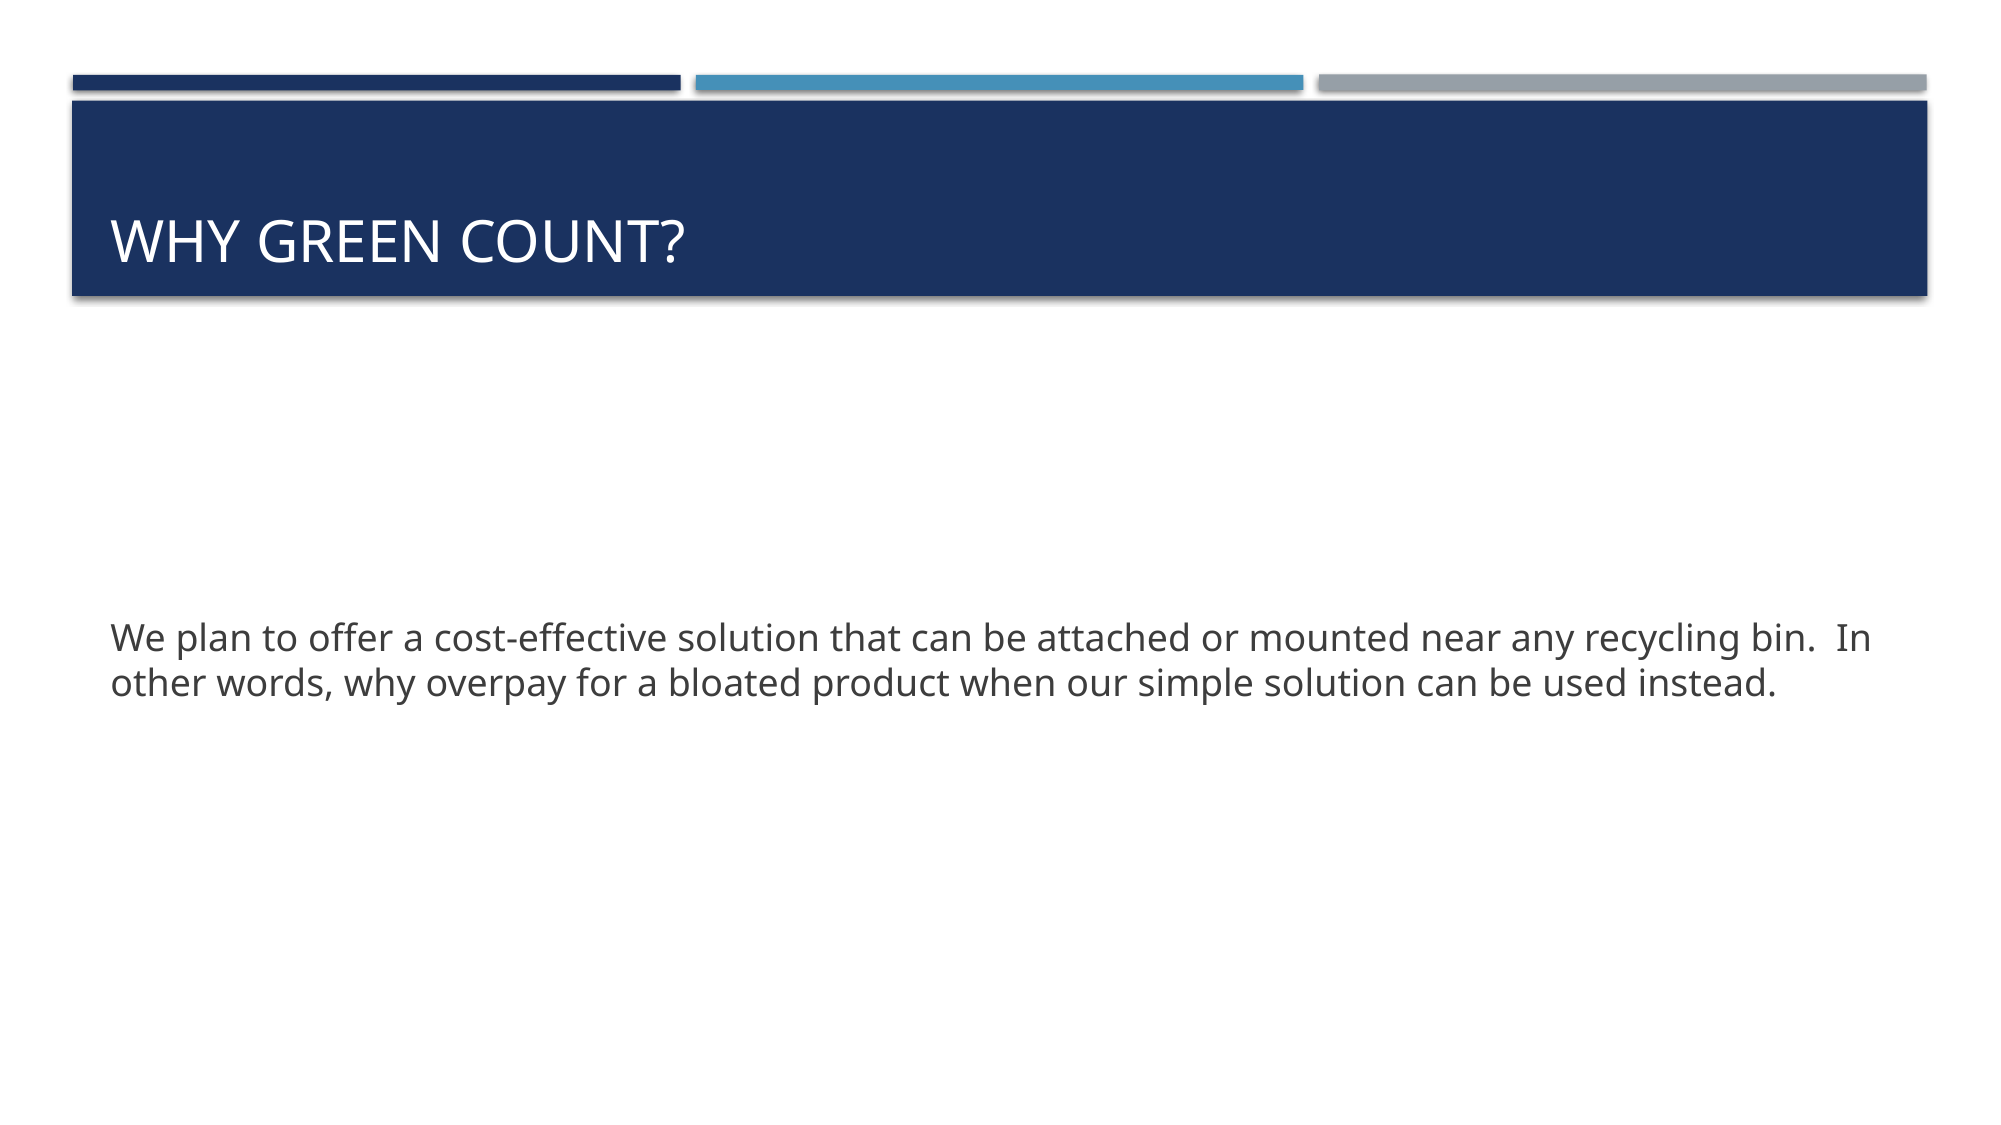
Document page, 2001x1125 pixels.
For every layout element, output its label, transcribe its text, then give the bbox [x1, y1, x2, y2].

title Why Green Count? [95, 115, 1905, 282]
list We plan to offer a cost-effective solution that can be attached or mounted near any recycling bin. In other words, why overpay for a bloated product when our simple solution can be used instead. [95, 357, 1905, 962]
